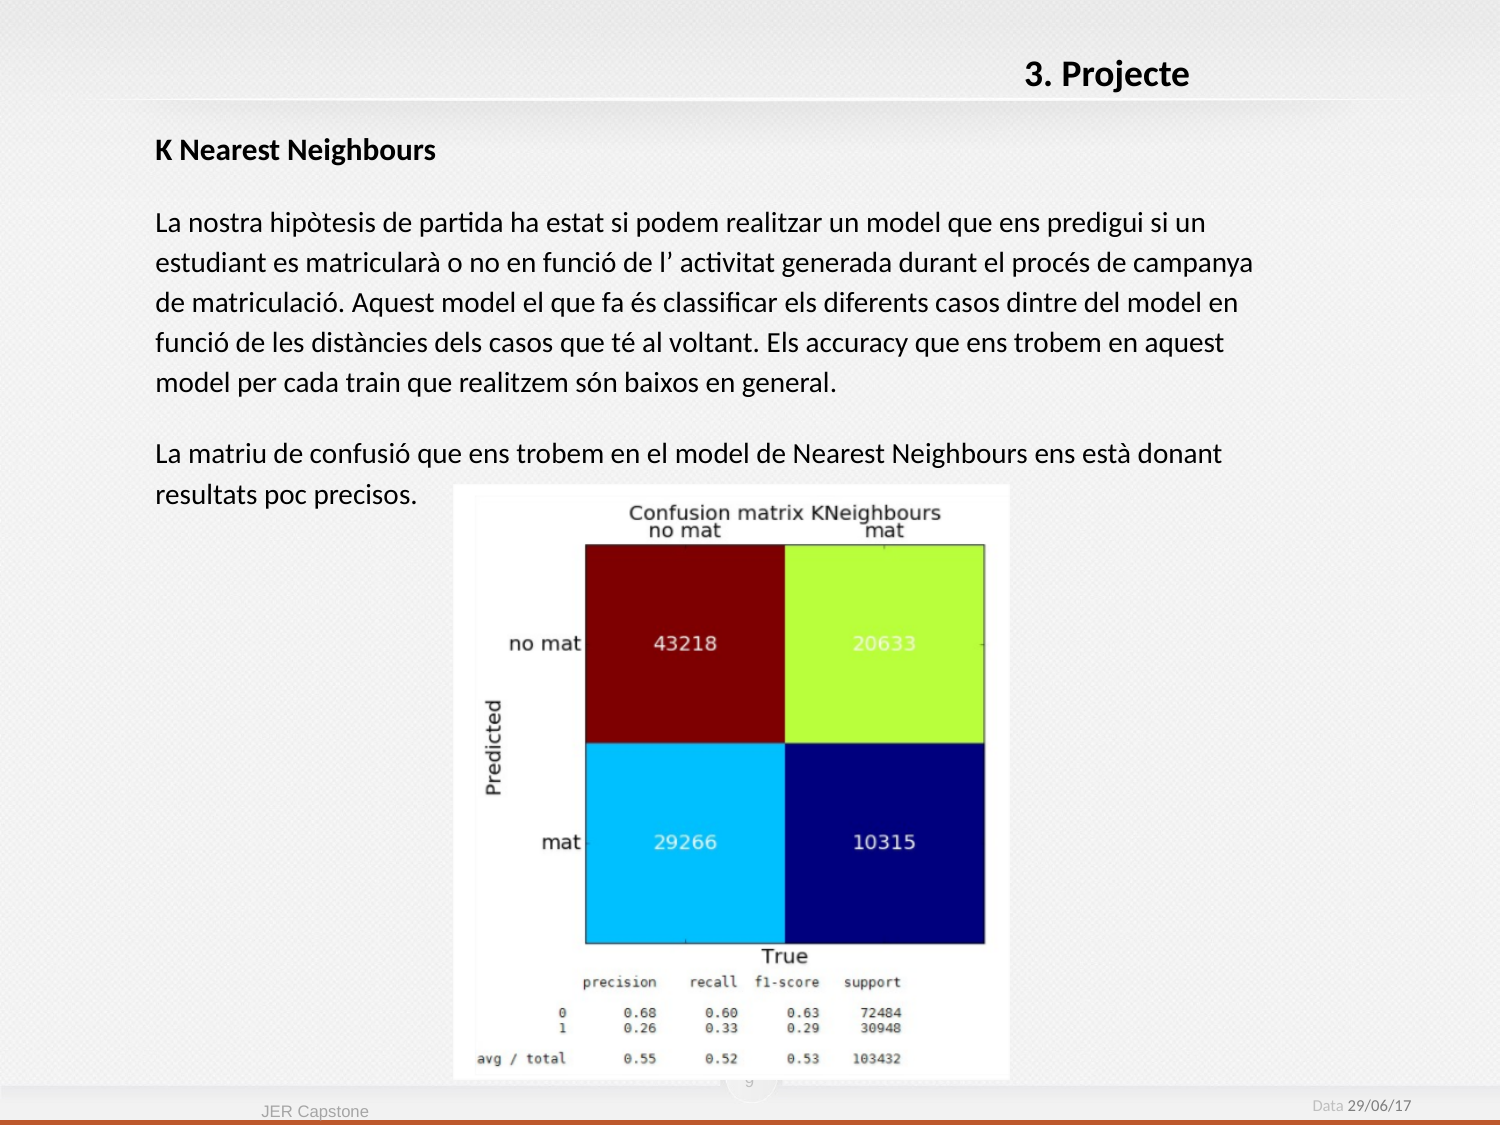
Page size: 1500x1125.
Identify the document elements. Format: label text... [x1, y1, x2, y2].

text_box K Nearest Neighbours La nostra hipòtesis de partida ha estat si podem realitzar un model que ens predigui si un estudiant es matricularà o no en funció de l’ activitat generada durant el procés de campanya de matriculació. Aquest model el que fa és classificar els diferents casos dintre del model en funció de les distàncies dels casos que té al voltant. Els accuracy que ens trobem en aquest model per cada train que realitzem són baixos en general. La matriu de confusió que ens trobem en el model de Nearest Neighbours ens està donant resultats poc precisos. [140, 110, 1291, 438]
picture [0, 0, 1500, 1120]
text_box 3. Projecte [1009, 41, 1207, 102]
